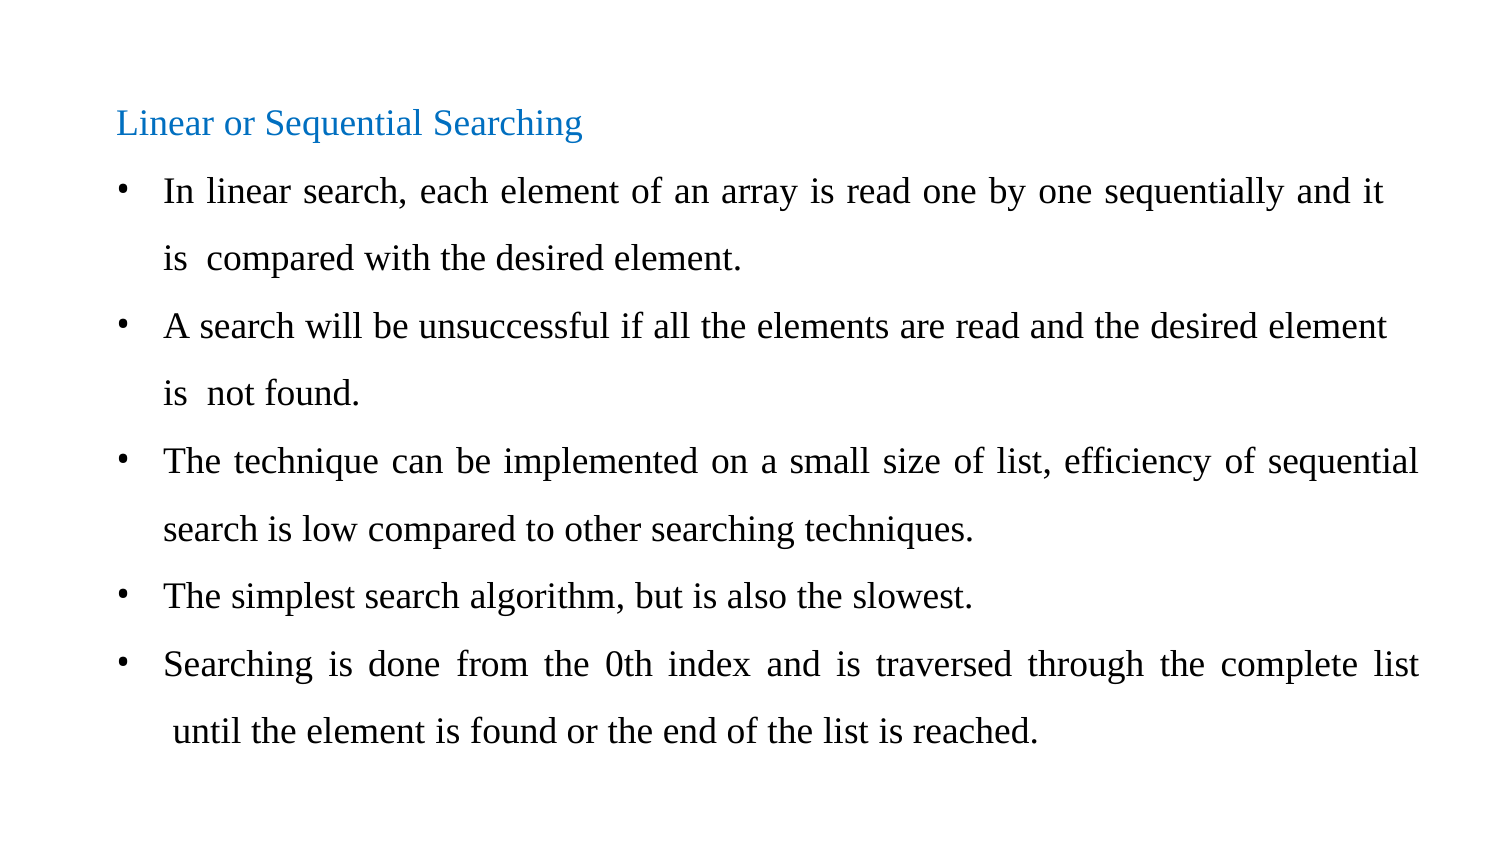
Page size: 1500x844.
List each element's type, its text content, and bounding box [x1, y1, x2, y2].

text_box Linear or Sequential Searching In linear search, each element of an array is read one by one sequentially and it is compared with the desired element. A search will be unsuccessful if all the elements are read and the desired element is not found. The technique can be implemented on a small size of list, efficiency of sequential search is low compared to other searching techniques. The simplest search algorithm, but is also the slowest. Searching is done from the 0th index and is traversed through the complete list until the element is found or the end of the list is reached. [114, 73, 1421, 751]
